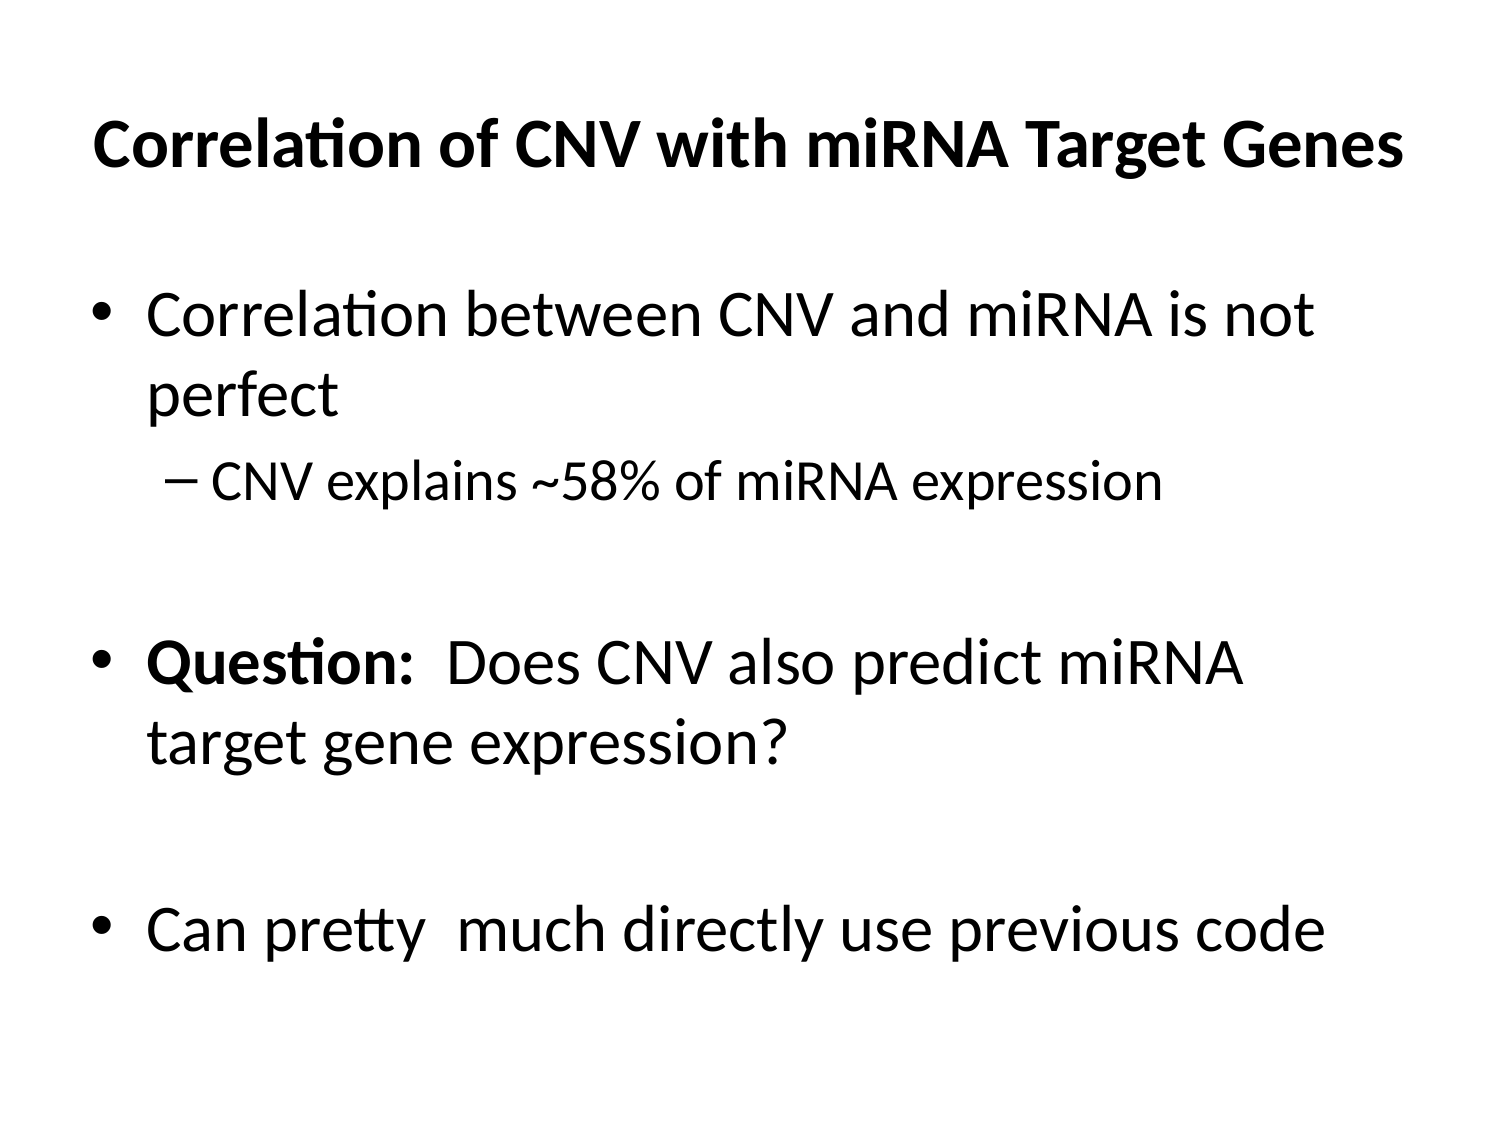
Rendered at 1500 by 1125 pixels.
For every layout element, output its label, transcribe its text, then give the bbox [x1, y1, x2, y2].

title Correlation of CNV with miRNA Target Genes [75, 45, 1425, 233]
list Correlation between CNV and miRNA is not perfect CNV explains ~58% of miRNA expression Question: Does CNV also predict miRNA target gene expression? Can pretty much directly use previous code [75, 262, 1425, 1005]
